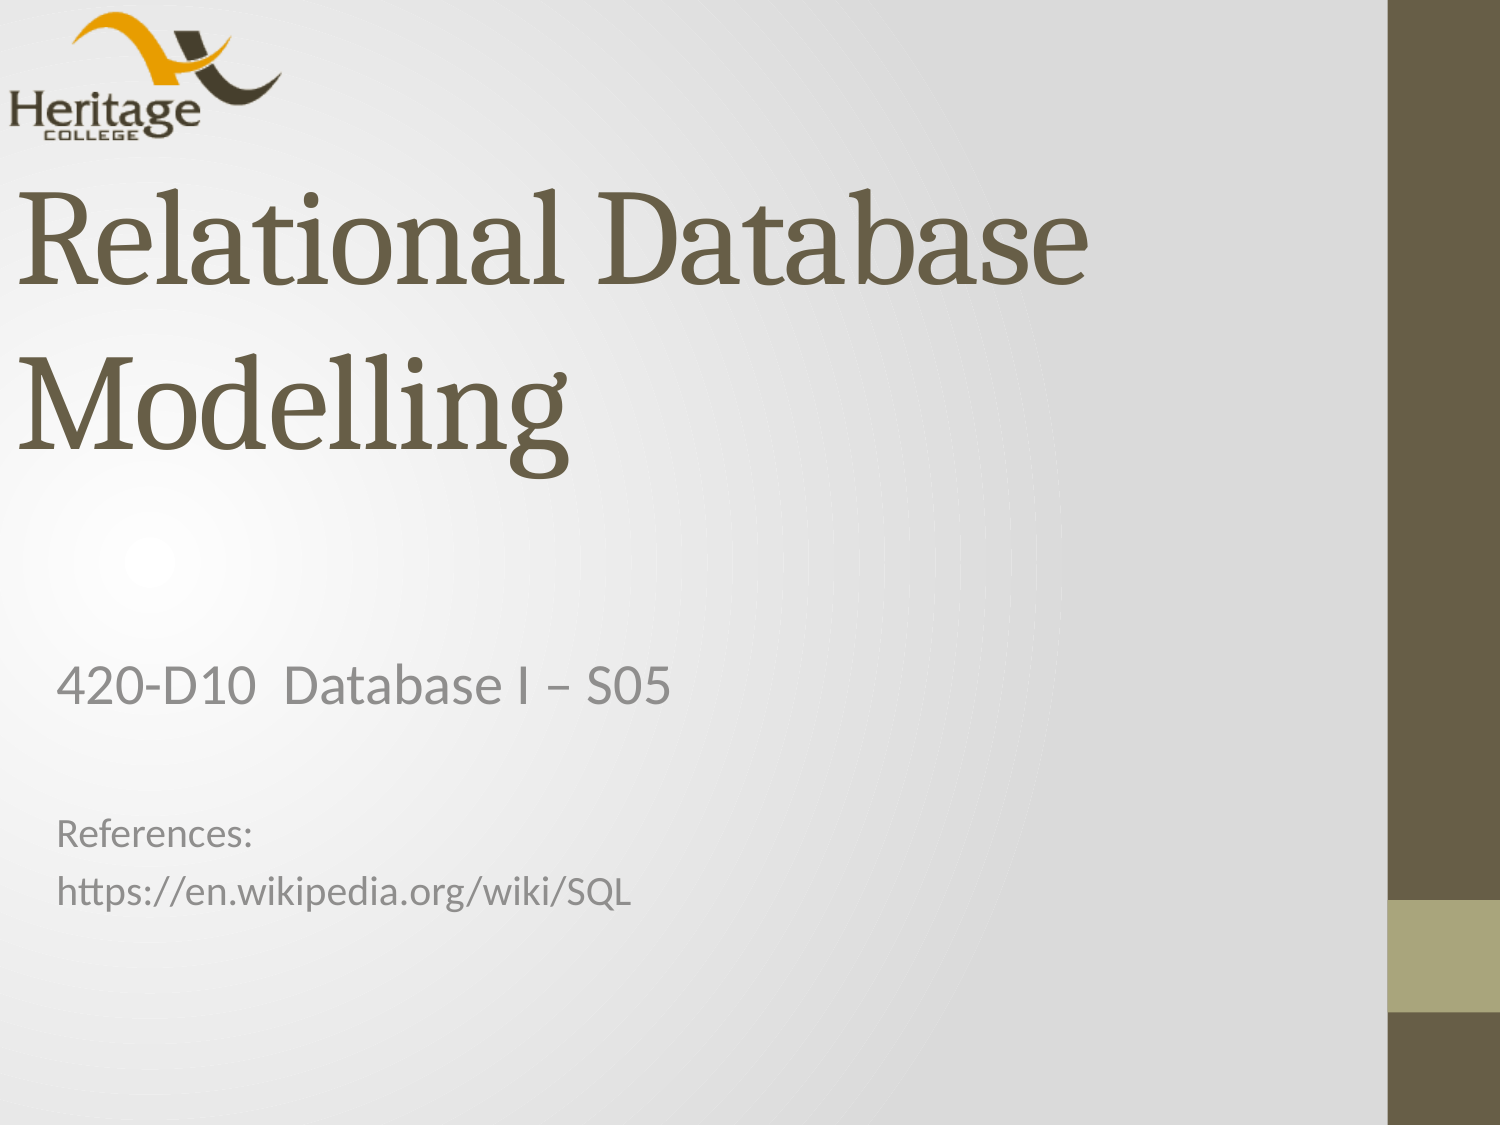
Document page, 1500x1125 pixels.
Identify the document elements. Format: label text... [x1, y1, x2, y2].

title Relational Database Modelling [0, 243, 1418, 485]
picture [3, 4, 290, 147]
subtitle 420-D10 Database I – S05 References: https://en.wikipedia.org/wiki/SQL [41, 638, 1471, 953]
